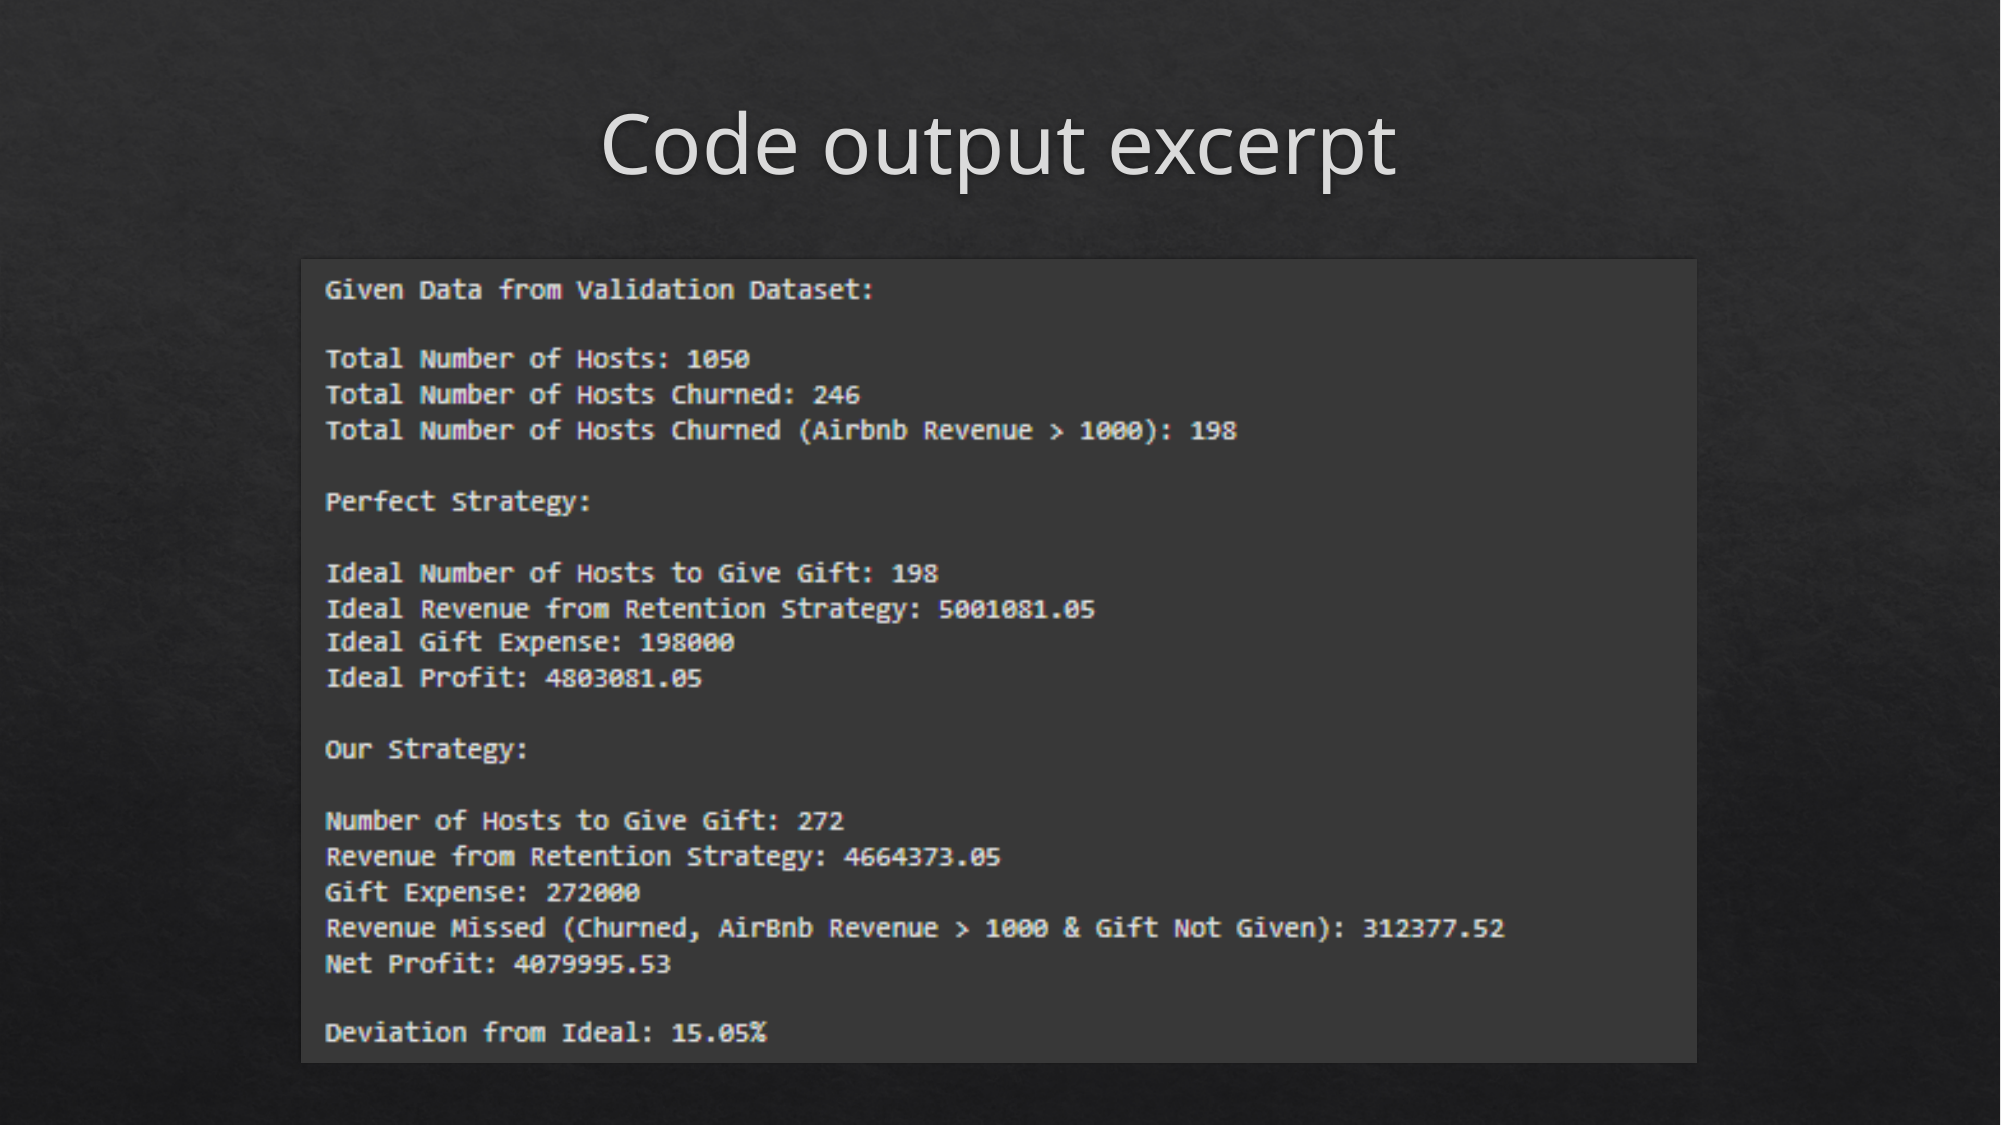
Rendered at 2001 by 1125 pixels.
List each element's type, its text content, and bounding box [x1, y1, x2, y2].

title Code output excerpt [149, 62, 1849, 222]
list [300, 258, 1698, 1064]
